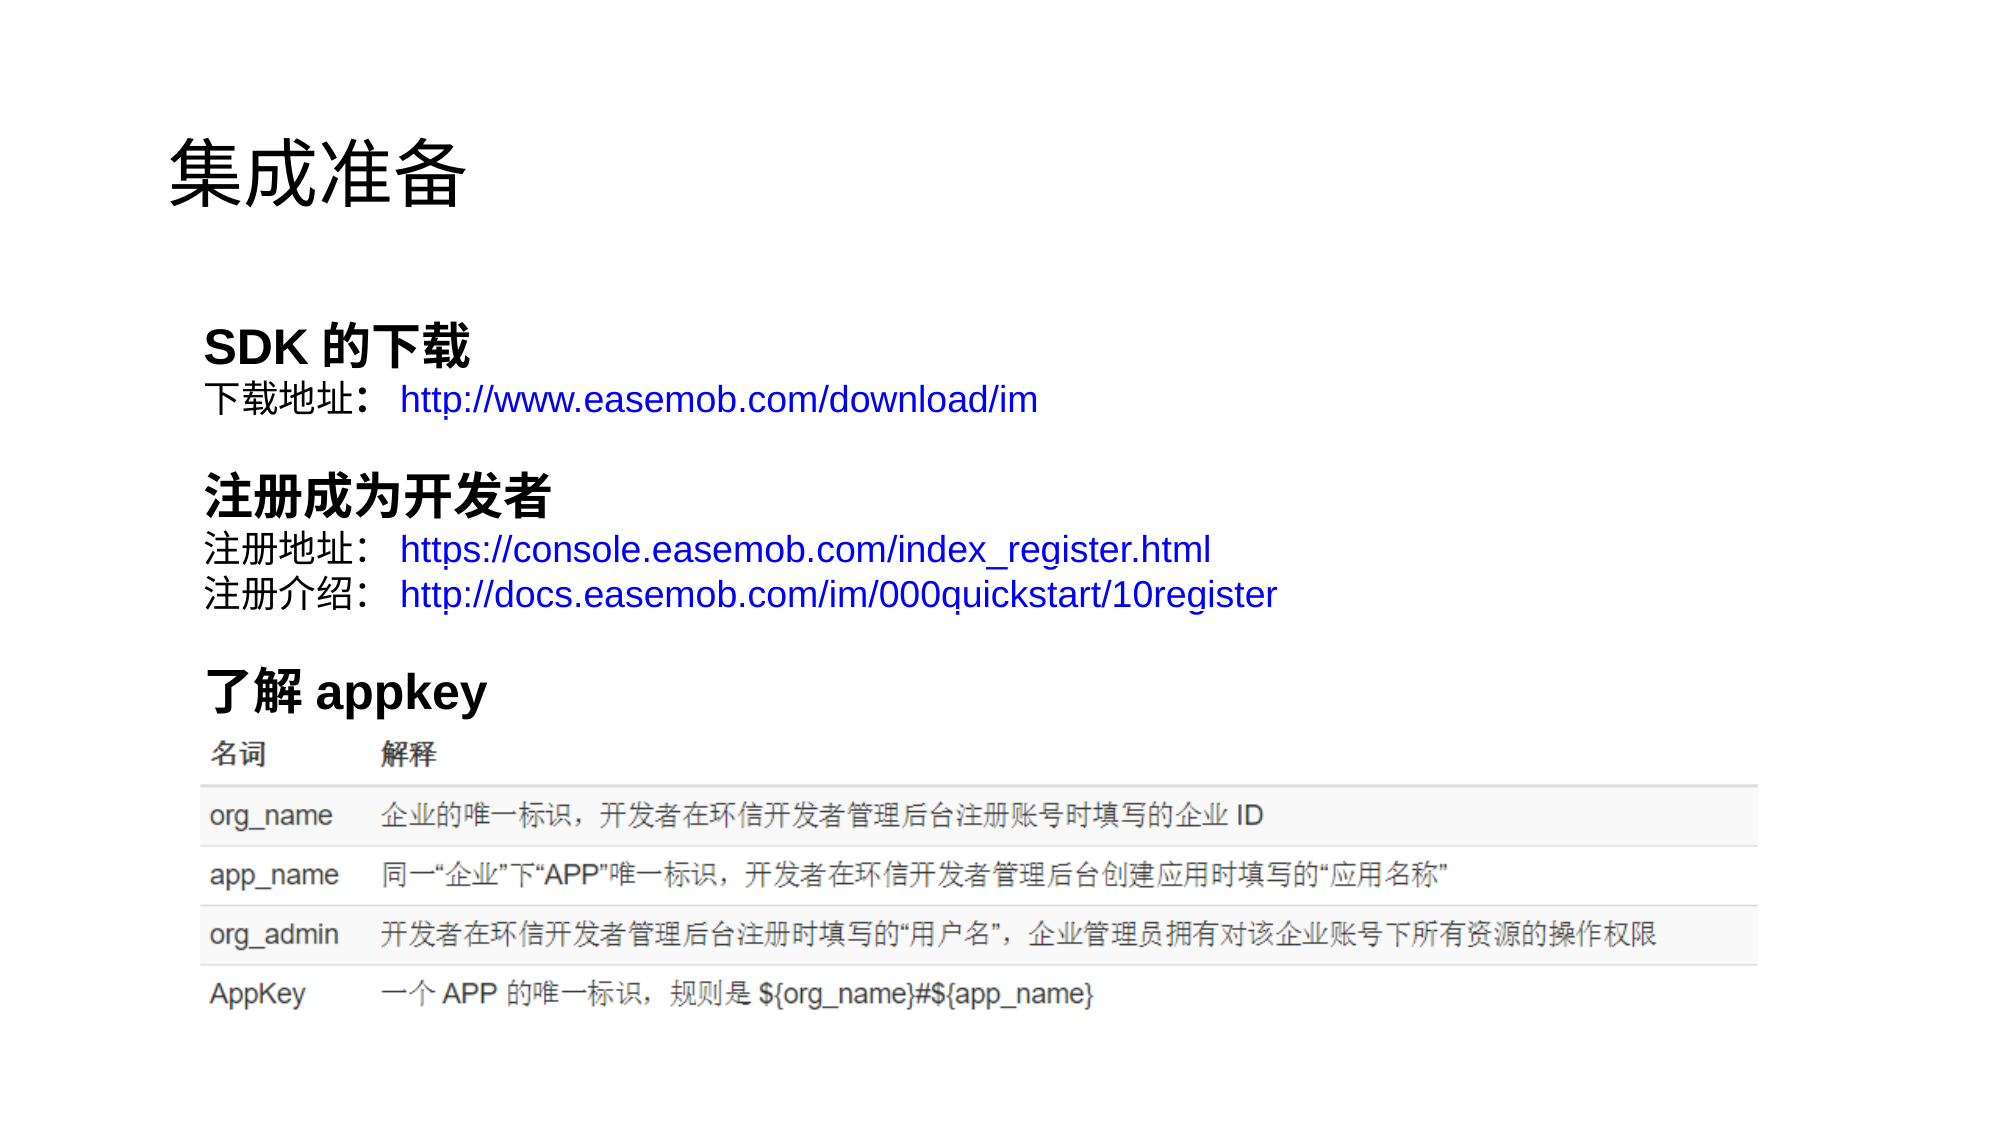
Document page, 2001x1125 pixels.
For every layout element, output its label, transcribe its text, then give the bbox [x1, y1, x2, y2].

picture [188, 724, 1758, 1038]
text_box 集成准备 [153, 129, 839, 260]
text_box SDK的下载 下载地址：http://www.easemob.com/download/im 注册成为开发者 注册地址：https://console.easemob.com/index_register.html 注册介绍：http://docs.easemob.com/im/000quickstart/10register 了解appkey [188, 307, 1654, 724]
